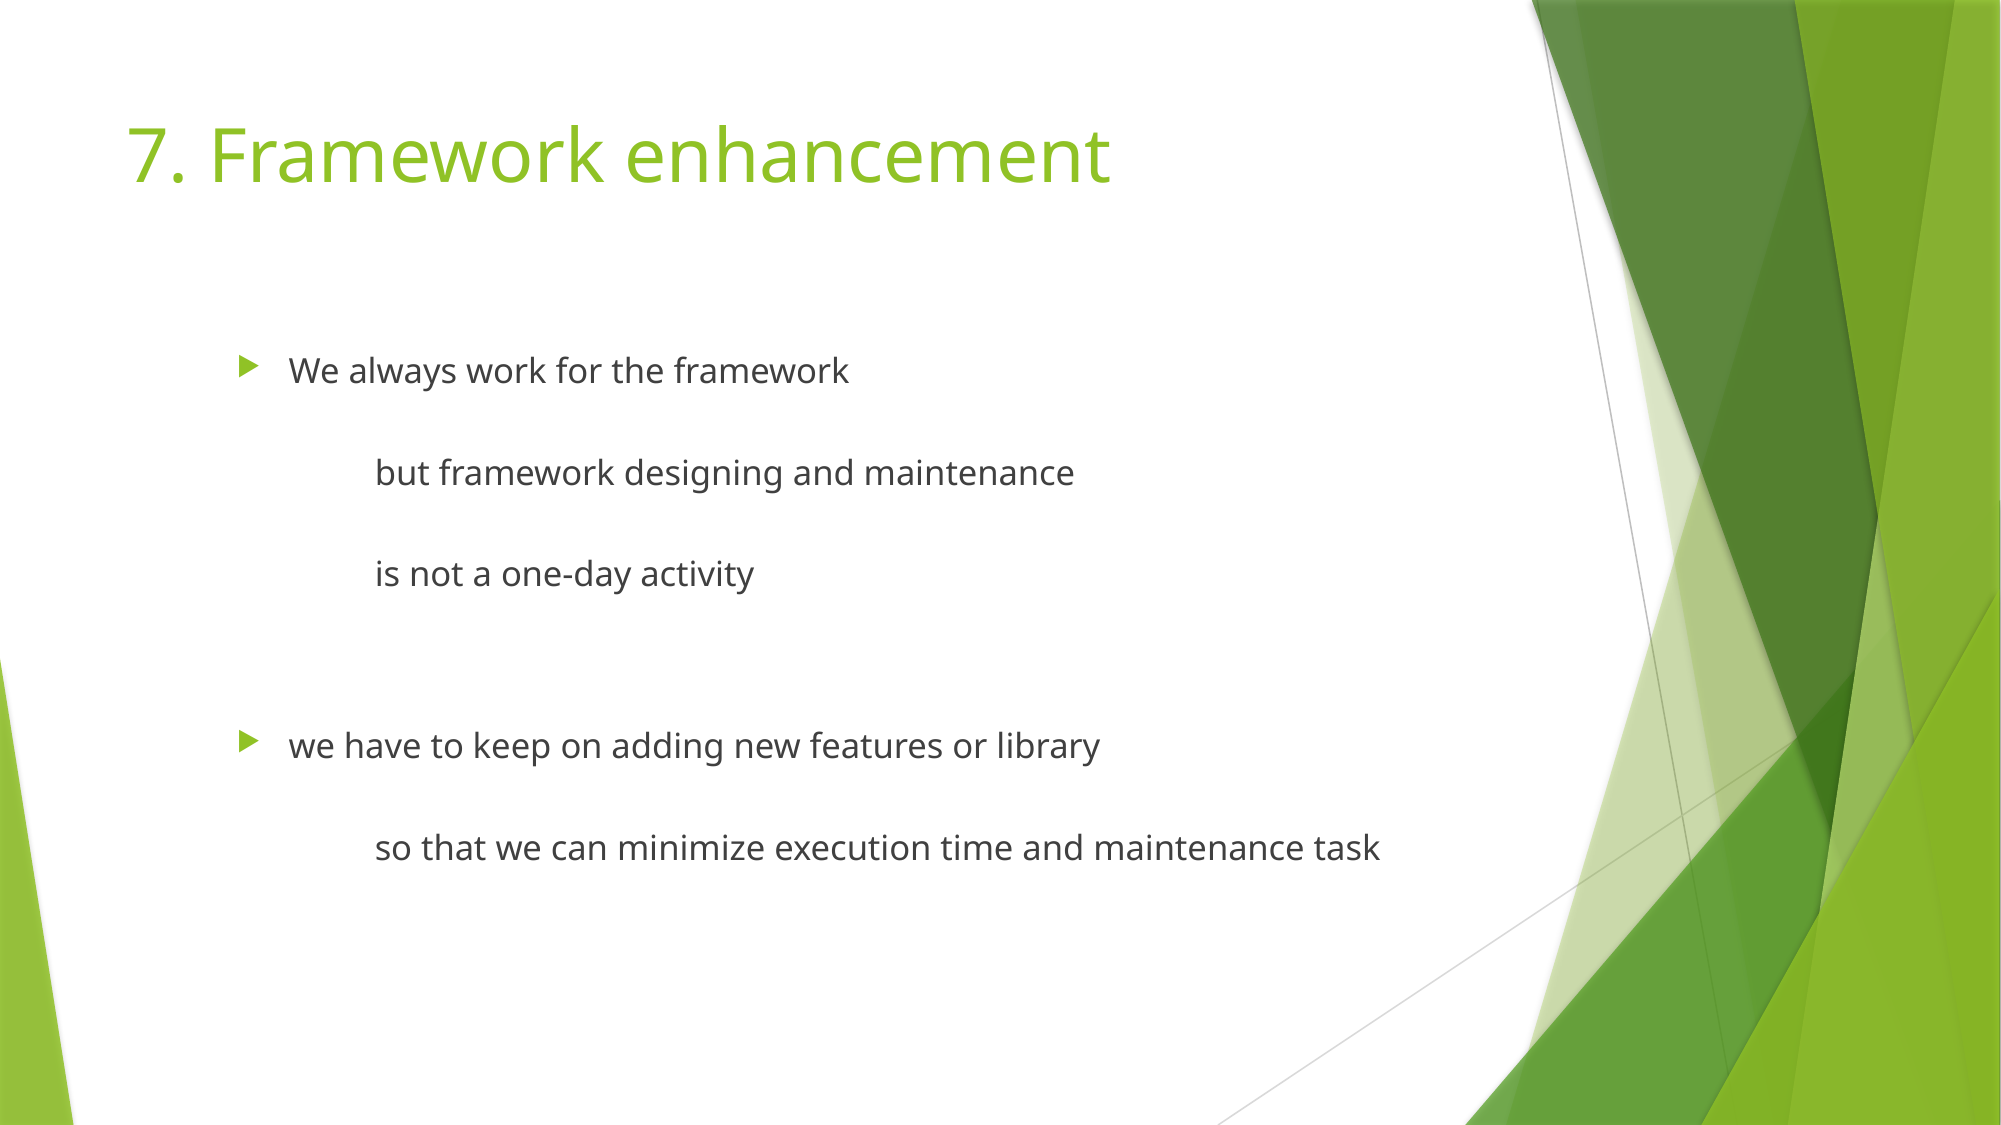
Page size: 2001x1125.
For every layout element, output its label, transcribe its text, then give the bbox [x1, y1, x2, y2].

title 7. Framework enhancement [111, 99, 1522, 317]
list We always work for the framework but framework designing and maintenance is not a one-day activity we have to keep on adding new features or library so that we can minimize execution time and maintenance task [221, 299, 1522, 992]
